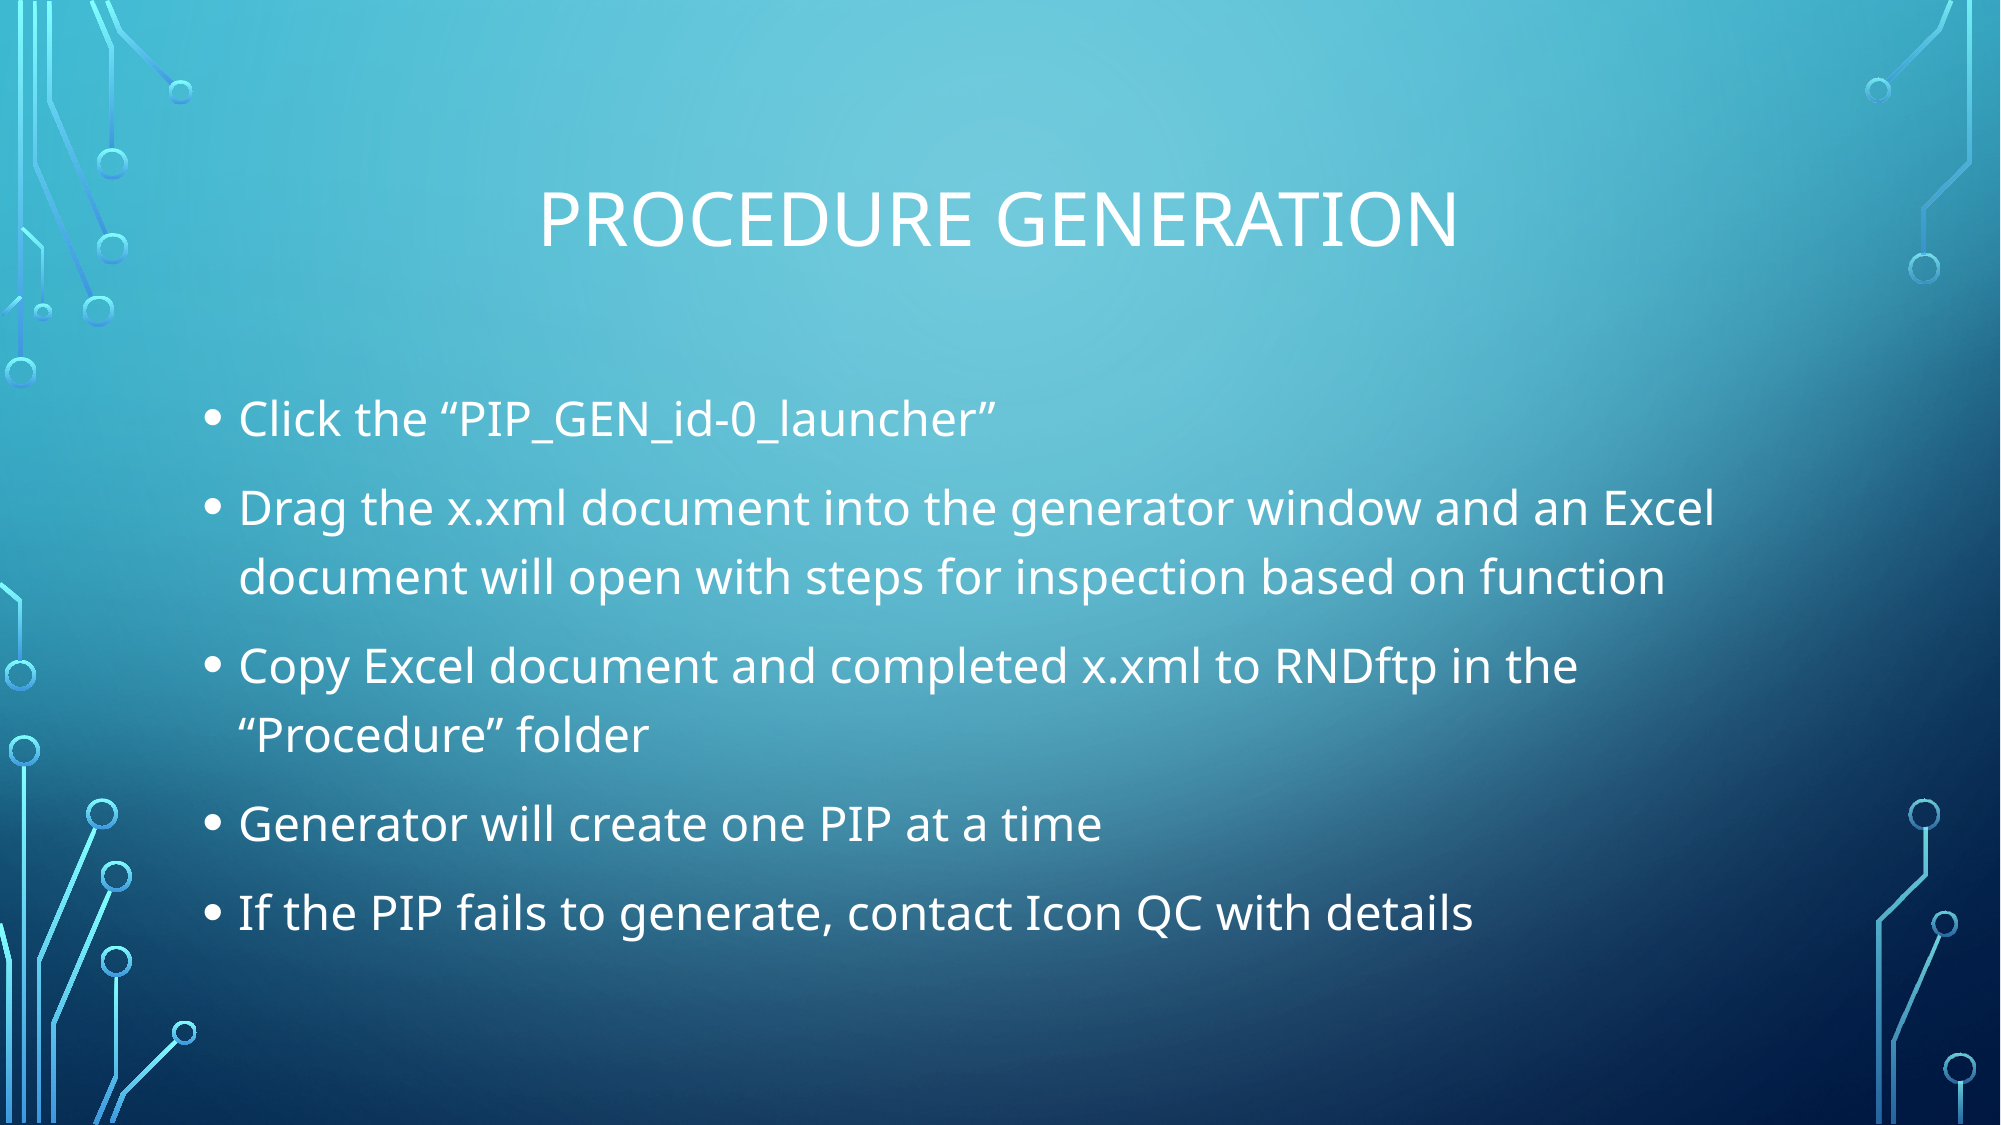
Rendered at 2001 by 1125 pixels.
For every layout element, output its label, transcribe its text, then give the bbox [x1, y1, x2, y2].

list Click the “PIP_GEN_id-0_launcher” Drag the x.xml document into the generator window and an Excel document will open with steps for inspection based on function Copy Excel document and completed x.xml to RNDftp in the “Procedure” folder Generator will create one PIP at a time If the PIP fails to generate, contact Icon QC with details [187, 369, 1813, 950]
title Procedure generation [187, 101, 1813, 344]
